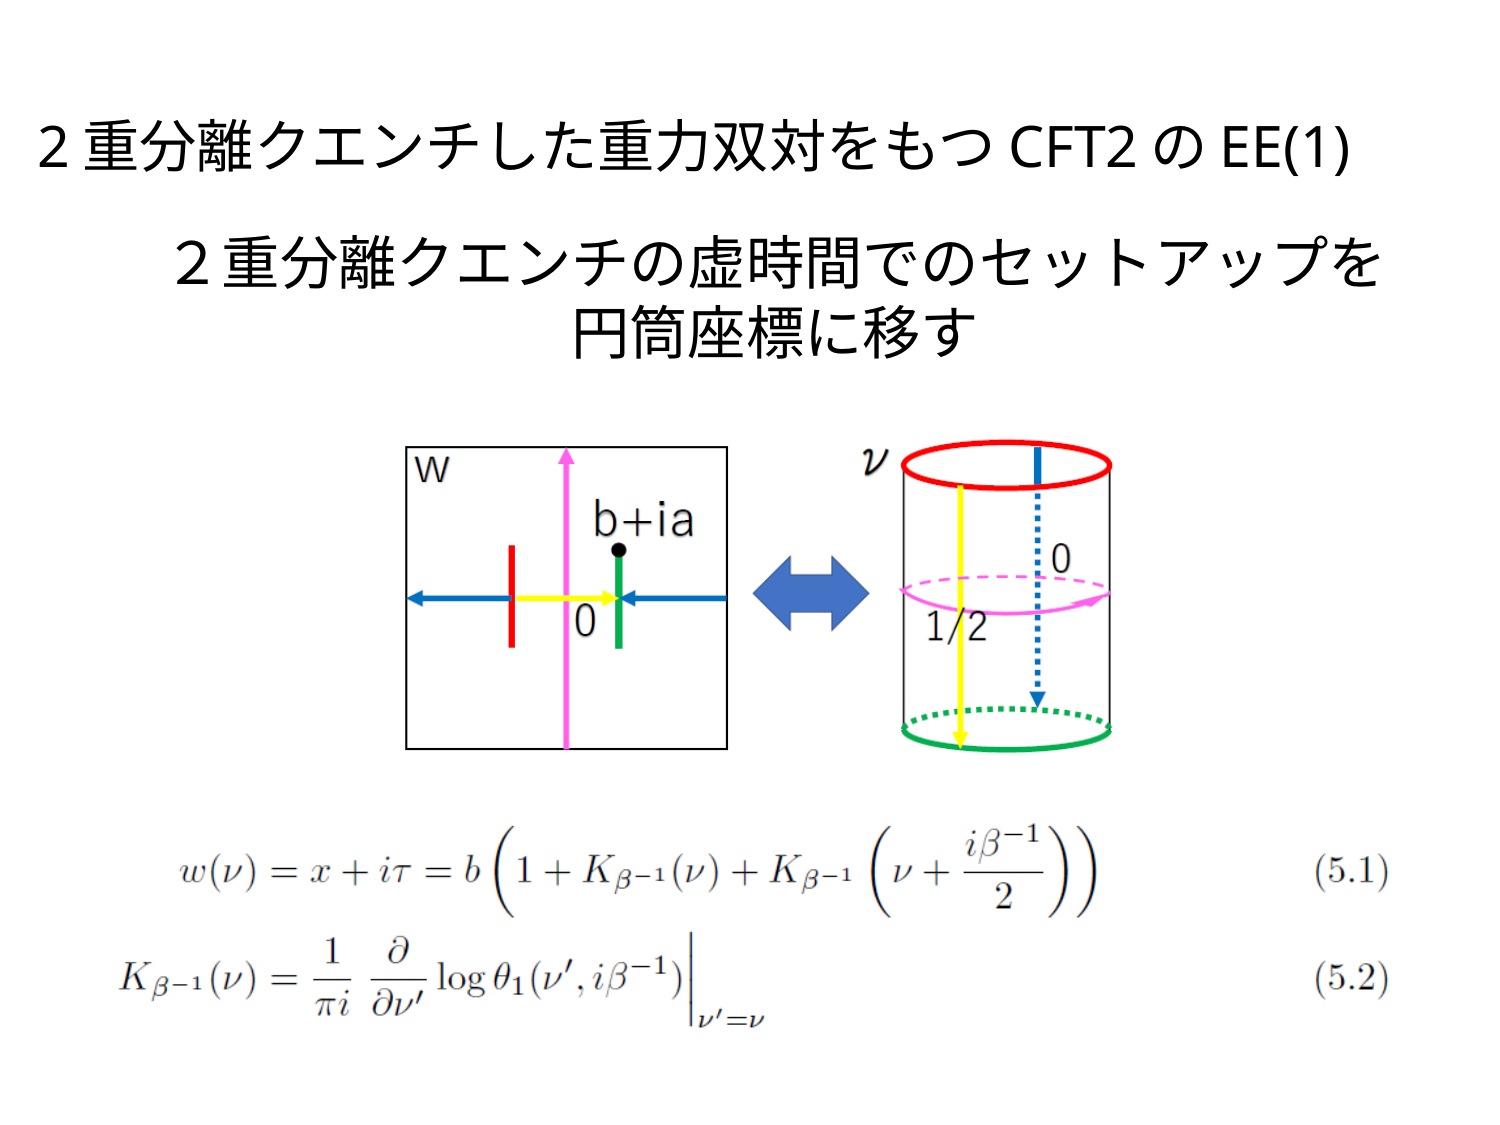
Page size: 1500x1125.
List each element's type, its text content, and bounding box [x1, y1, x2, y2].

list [343, 406, 1208, 786]
picture [107, 817, 1404, 1038]
title 2重分離クエンチした重力双対をもつCFT2のEE(1) [22, 87, 1500, 211]
text_box ２重分離クエンチの虚時間でのセットアップを円筒座標に移す [147, 218, 1403, 374]
